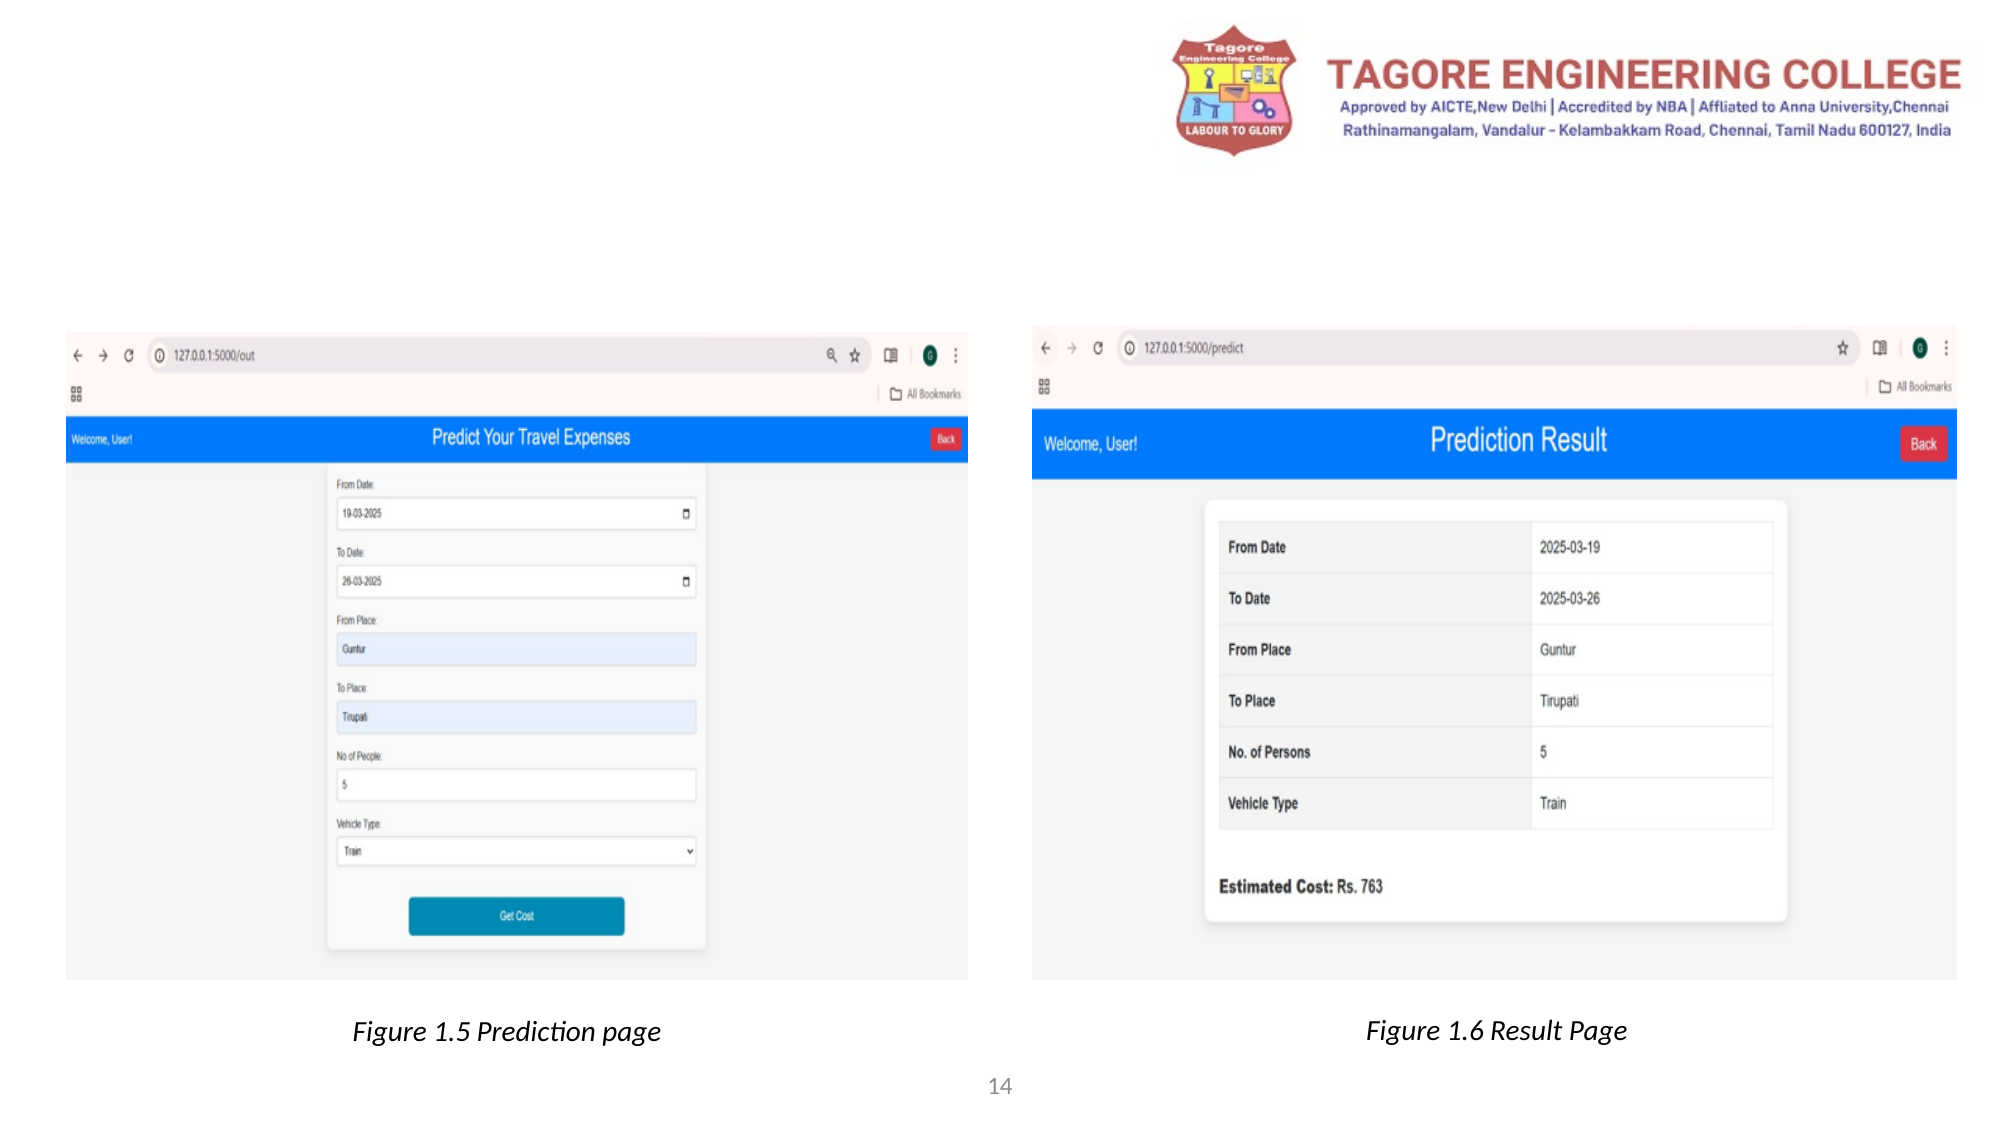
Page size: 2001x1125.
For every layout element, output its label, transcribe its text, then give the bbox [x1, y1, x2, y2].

text_box Figure 1.5 Prediction page [337, 1004, 848, 1055]
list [66, 332, 968, 980]
picture [1152, 20, 1979, 169]
footer 14 [662, 1054, 1338, 1115]
text_box Figure 1.6 Result Page [1351, 1004, 1831, 1054]
picture [1032, 325, 1957, 980]
